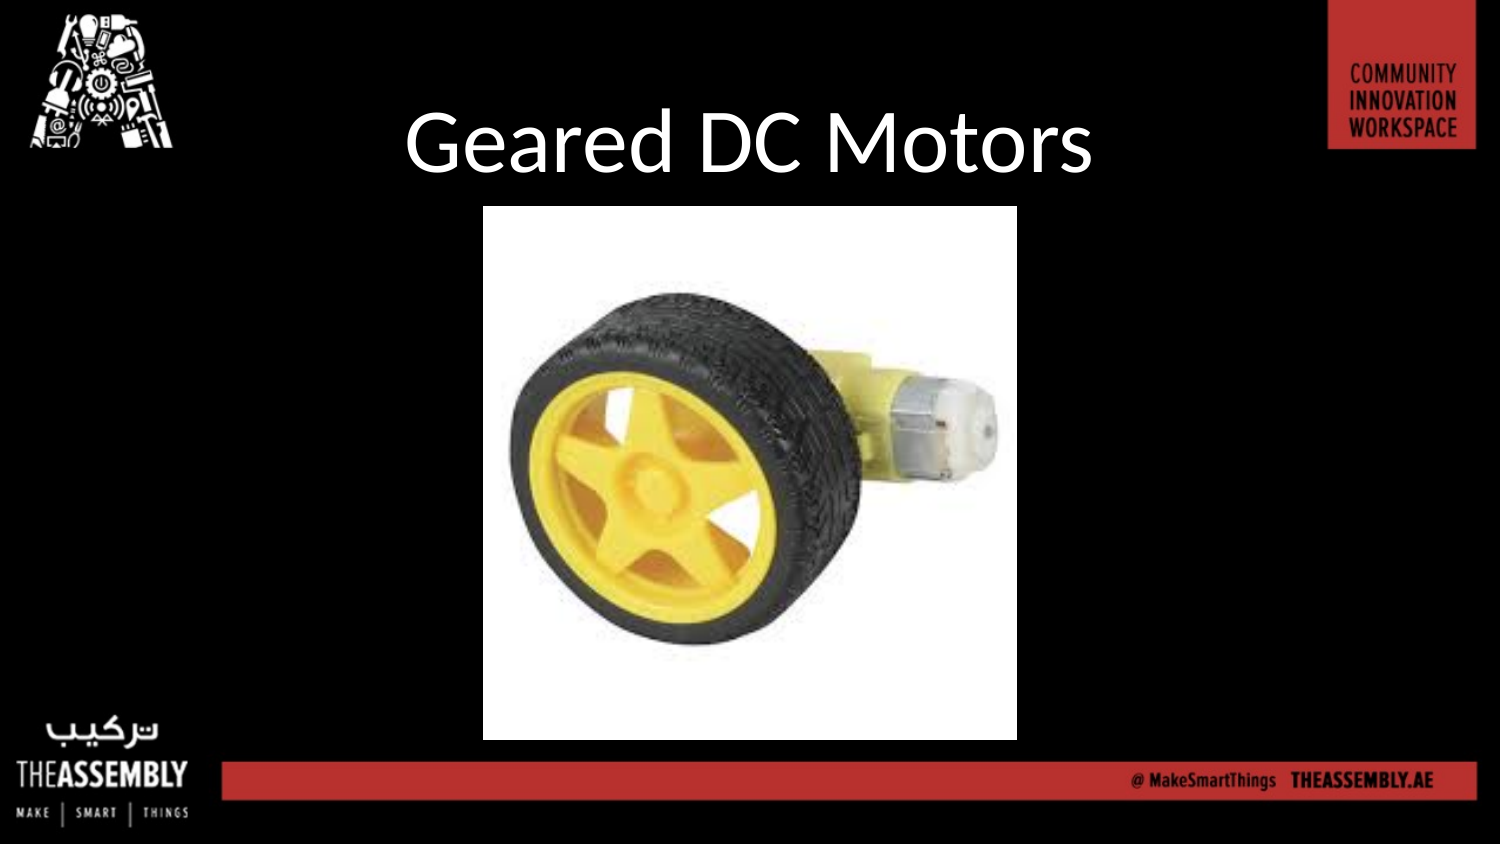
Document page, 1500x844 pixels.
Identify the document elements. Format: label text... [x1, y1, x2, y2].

title Geared DC Motors [75, 65, 1425, 207]
picture [0, 0, 1500, 844]
